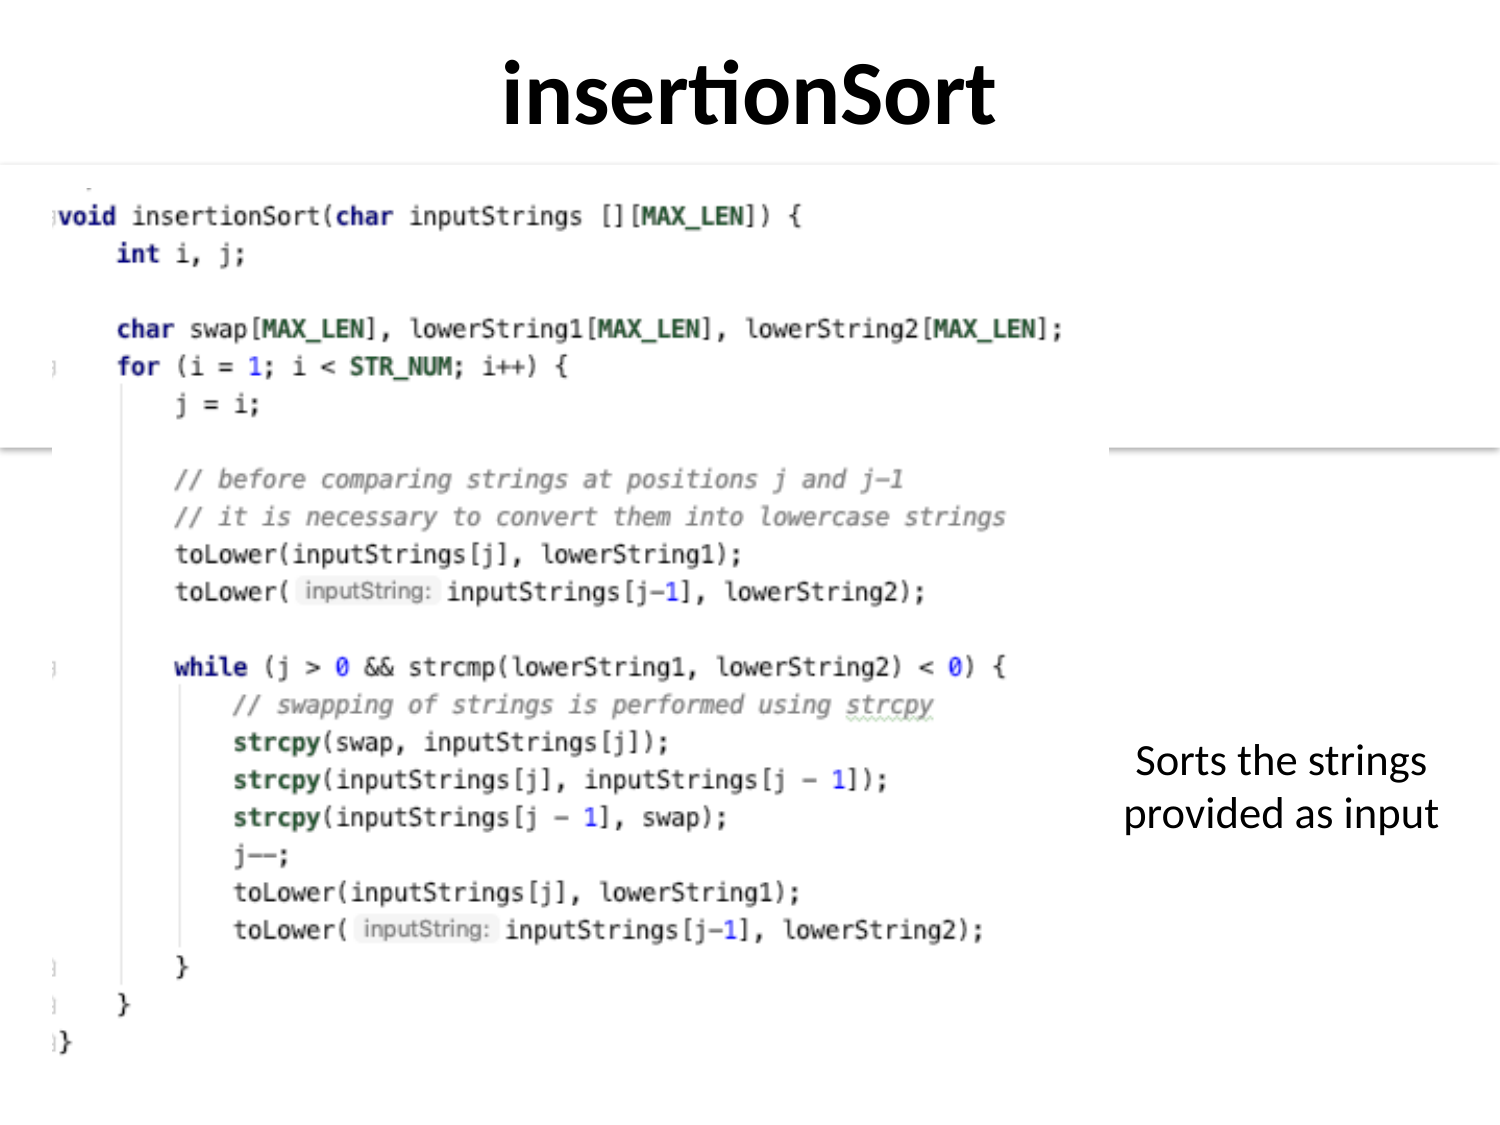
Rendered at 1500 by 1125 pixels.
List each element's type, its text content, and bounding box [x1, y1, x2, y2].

picture [51, 188, 1109, 1073]
text_box [0, 165, 1500, 448]
text_box insertionSort [0, 10, 1500, 165]
list Sorts the strings provided as input [1114, 722, 1455, 898]
